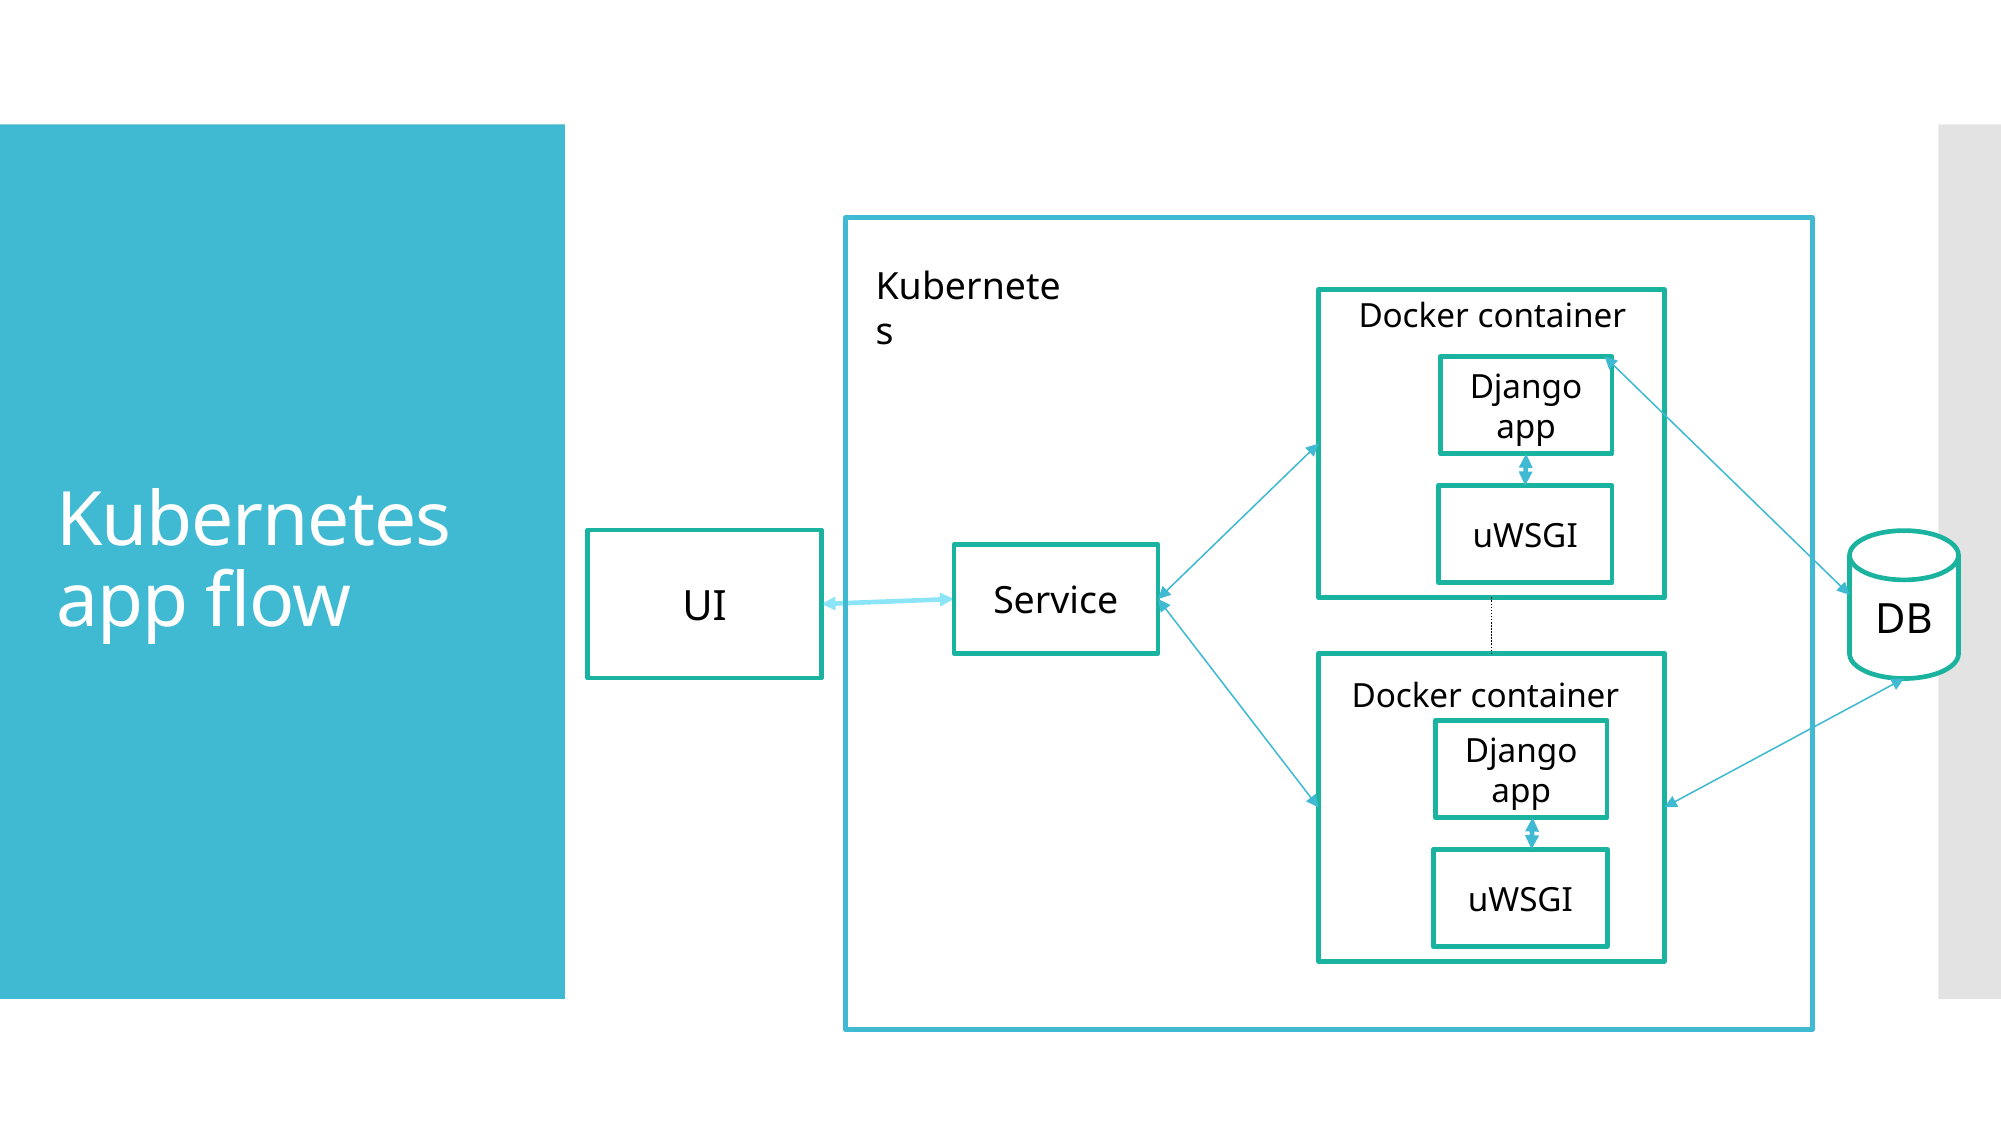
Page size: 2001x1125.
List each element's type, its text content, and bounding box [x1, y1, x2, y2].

title Kubernetes app flow [41, 184, 525, 940]
text_box [845, 217, 1813, 1030]
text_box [1604, 356, 1850, 596]
text_box Kubernetes [860, 254, 1087, 360]
text_box DB [1848, 529, 1960, 680]
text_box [1157, 443, 1319, 598]
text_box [1664, 604, 1850, 808]
text_box UI [587, 529, 822, 679]
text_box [821, 598, 955, 605]
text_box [1157, 598, 1319, 808]
